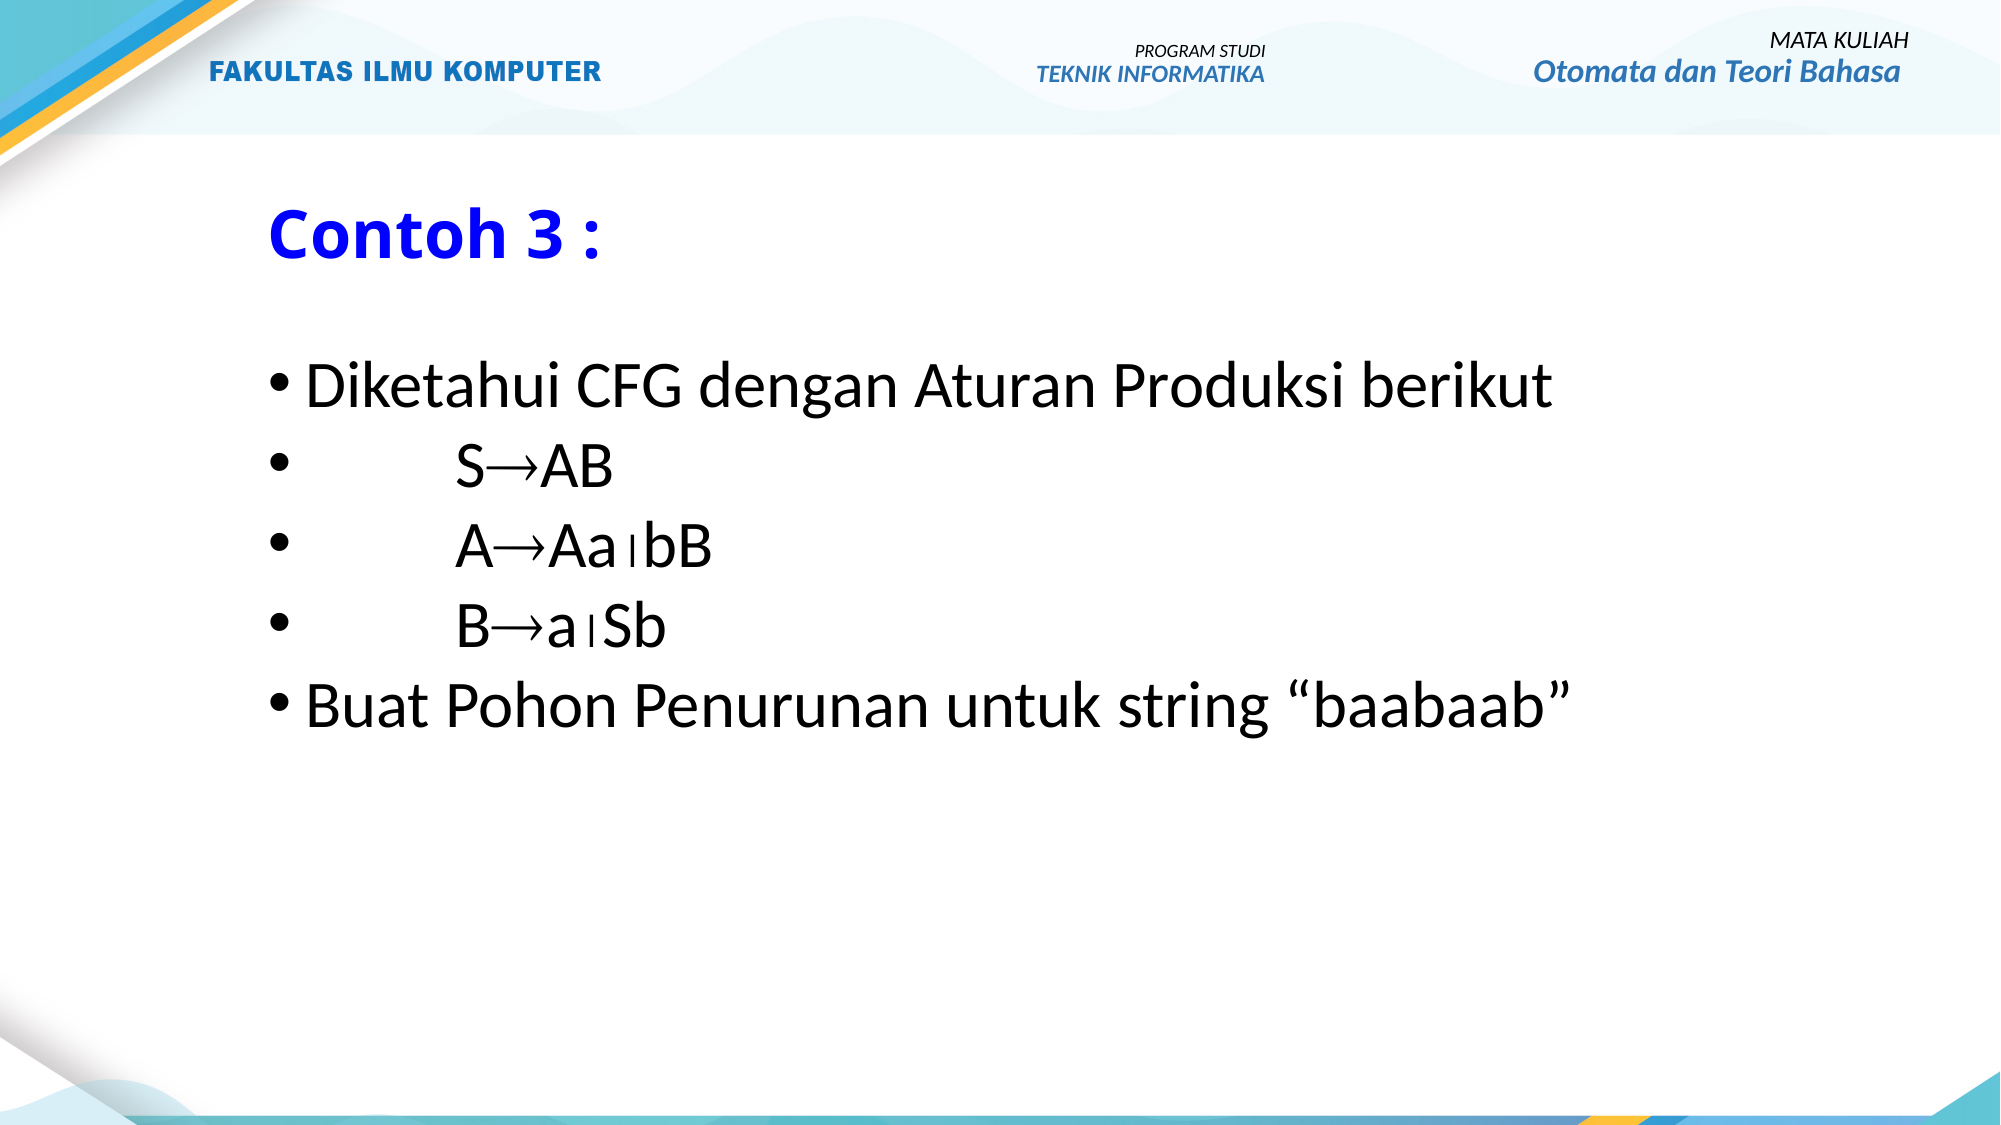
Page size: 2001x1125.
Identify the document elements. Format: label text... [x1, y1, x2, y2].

list Diketahui CFG dengan Aturan Produksi berikut SAB AAabB BaSb Buat Pohon Penurunan untuk string “baabaab” [252, 333, 1852, 987]
text_box MATA KULIAH Otomata dan Teori Bahasa [1461, 19, 1924, 131]
text_box PROGRAM STUDI TEKNIK INFORMATIKA [904, 33, 1281, 118]
title Contoh 3 : [252, 135, 1852, 333]
picture [0, 0, 2000, 1125]
